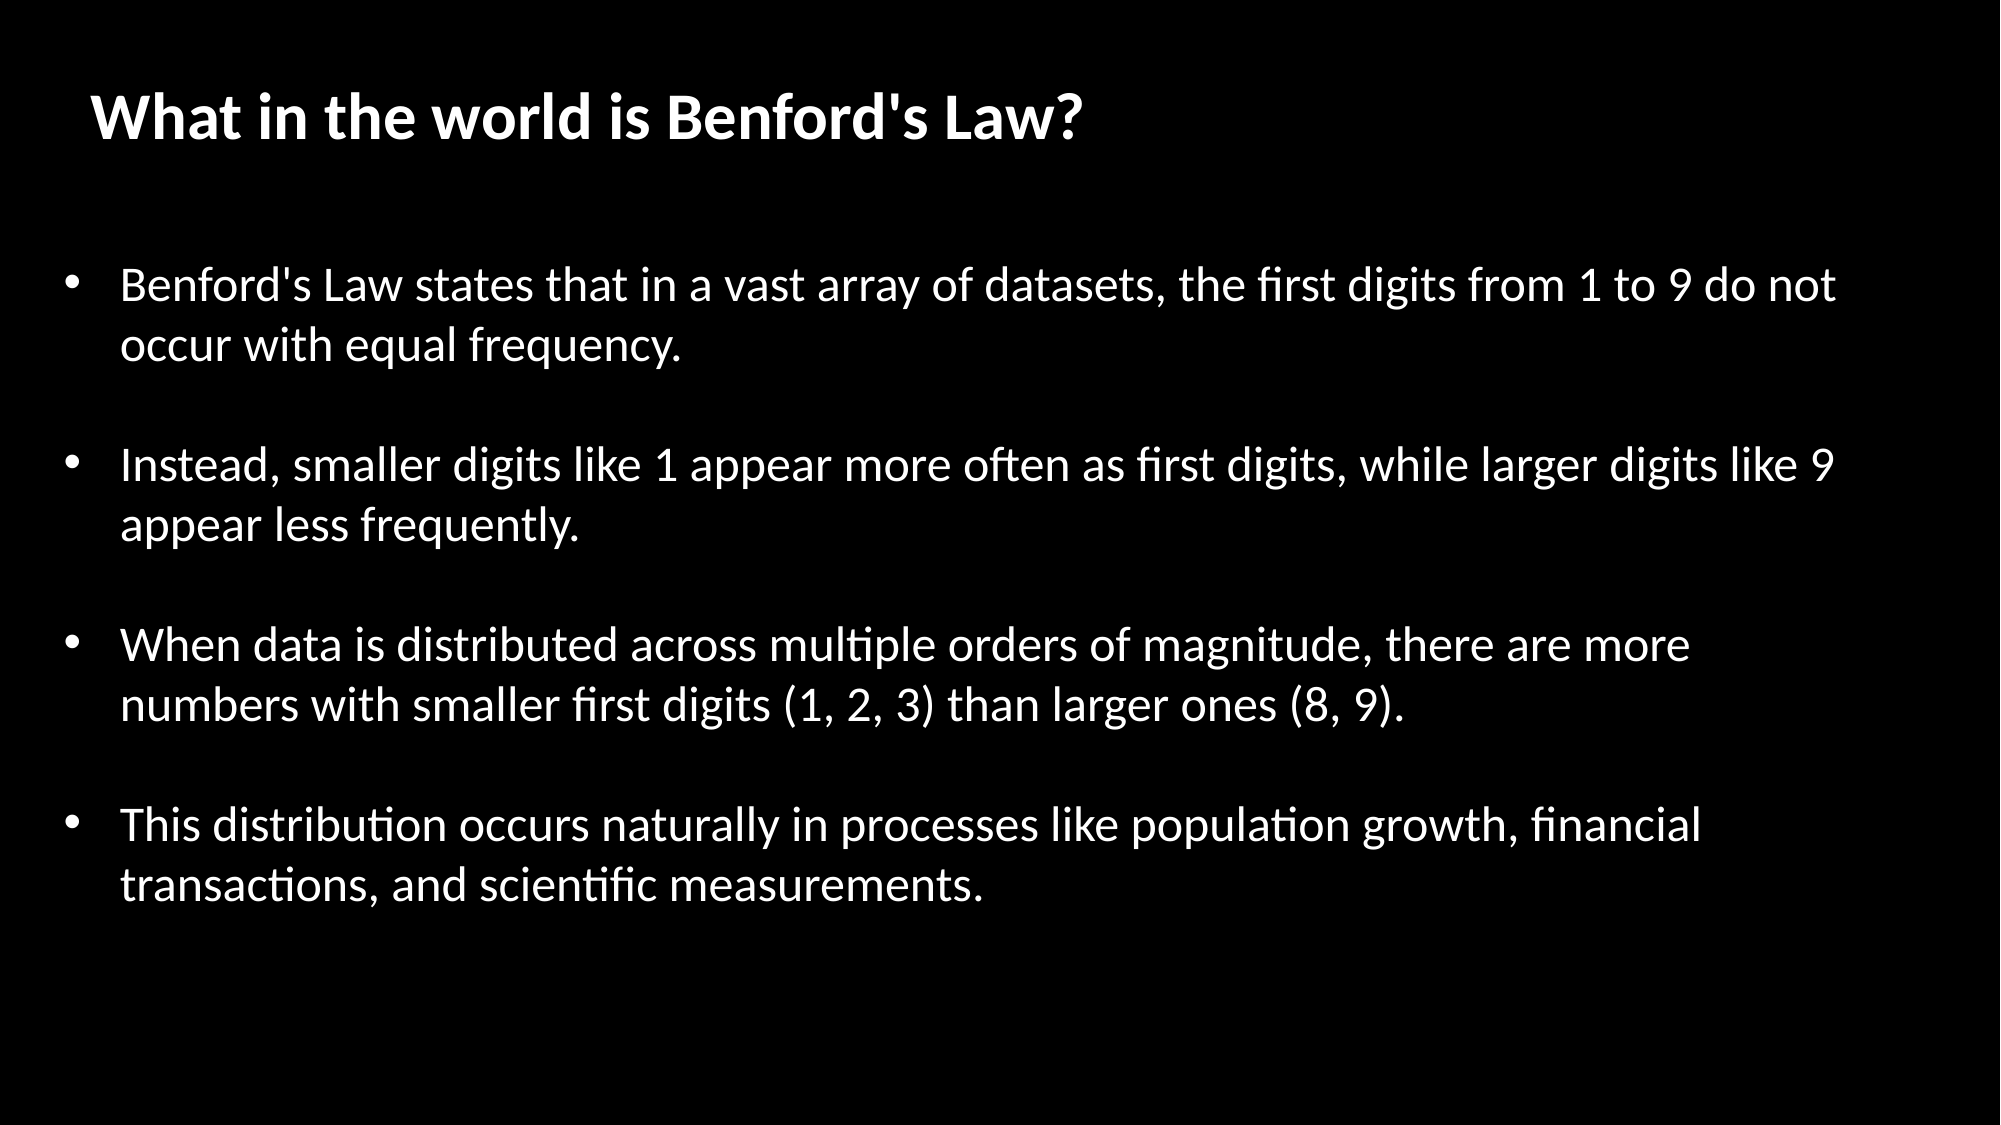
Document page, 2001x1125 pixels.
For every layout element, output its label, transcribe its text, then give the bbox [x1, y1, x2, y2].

text_box Benford's Law states that in a vast array of datasets, the first digits from 1 to 9 do not occur with equal frequency. Instead, smaller digits like 1 appear more often as first digits, while larger digits like 9 appear less frequently. When data is distributed across multiple orders of magnitude, there are more numbers with smaller first digits (1, 2, 3) than larger ones (8, 9). This distribution occurs naturally in processes like population growth, financial transactions, and scientific measurements. [48, 243, 1892, 919]
text_box What in the world is Benford's Law? [76, 65, 1349, 160]
